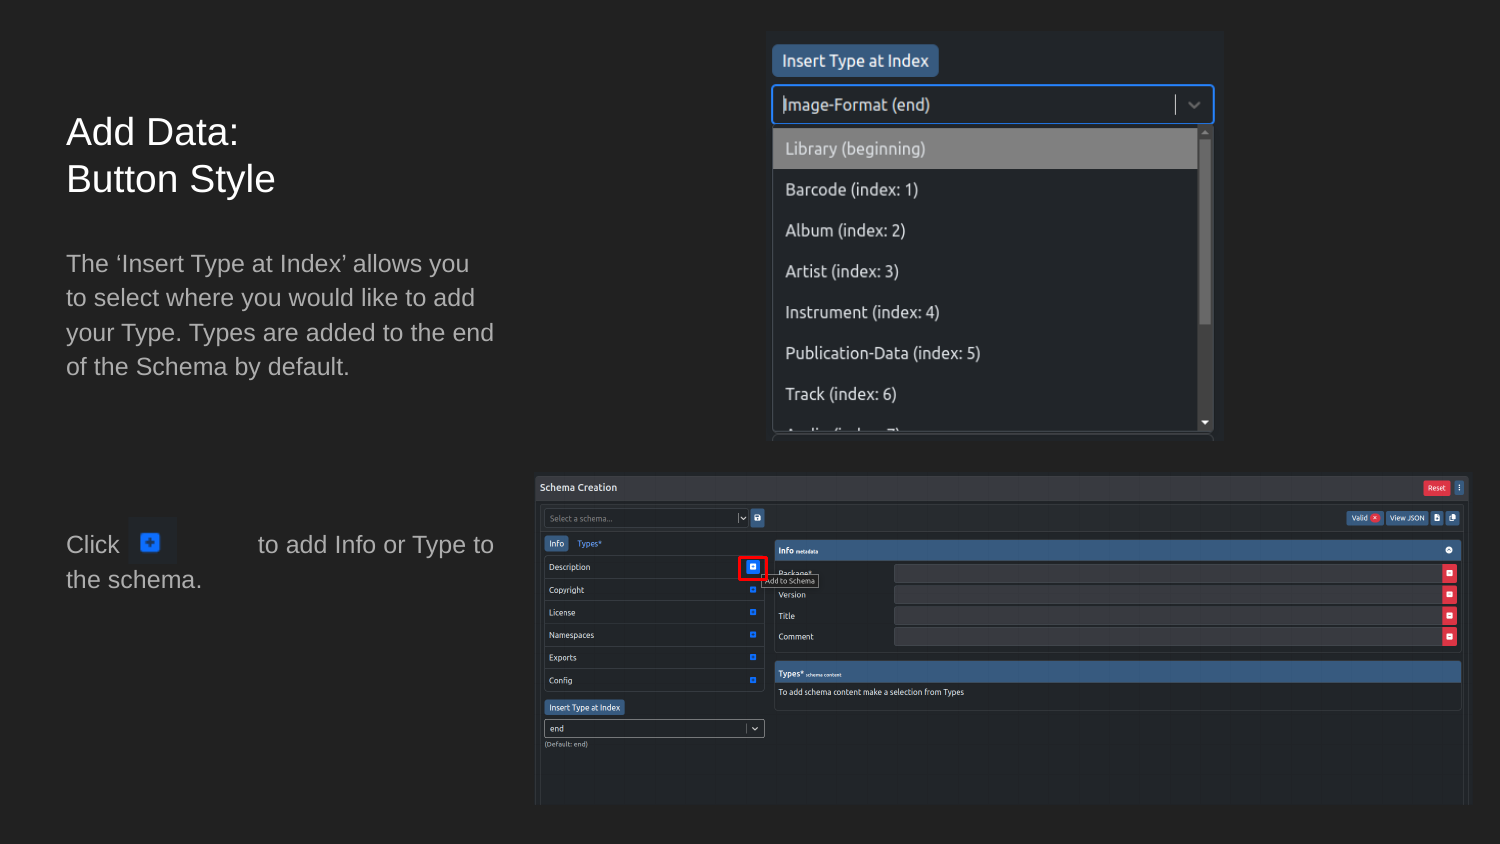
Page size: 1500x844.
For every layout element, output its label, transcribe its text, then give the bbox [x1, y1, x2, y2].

title Add Data: Button Style [51, 91, 512, 216]
picture [533, 471, 1473, 806]
picture [766, 31, 1225, 442]
list The ‘Insert Type at Index’ allows you to select where you would like to add your Type. Types are added to the end of the Schema by default. Click to add Info or Type to the schema. [51, 227, 512, 750]
picture [128, 517, 177, 564]
